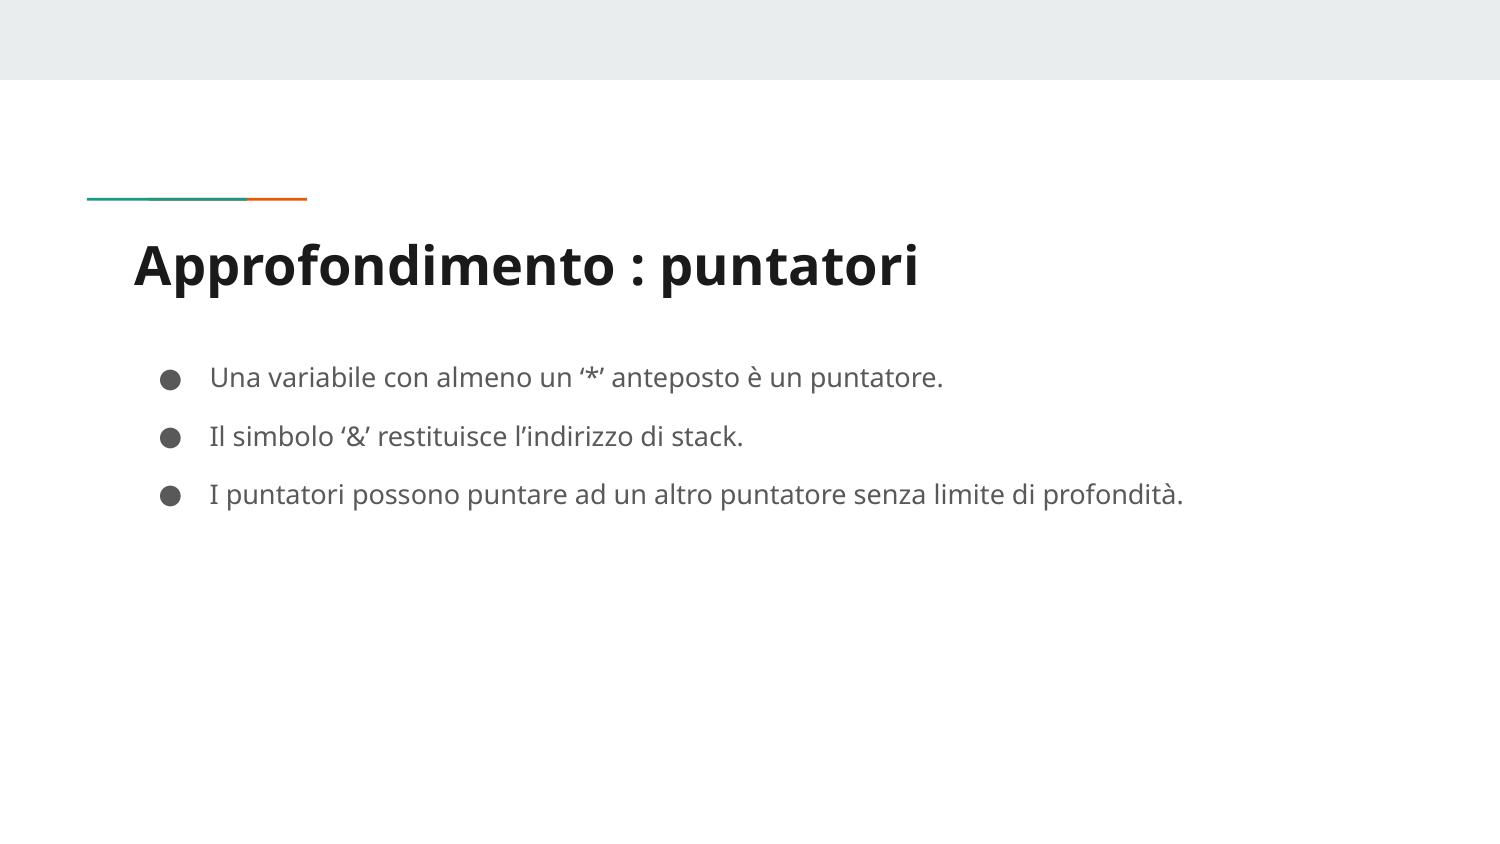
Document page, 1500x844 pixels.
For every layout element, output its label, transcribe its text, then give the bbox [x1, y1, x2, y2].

list Una variabile con almeno un ‘*’ anteposto è un puntatore. Il simbolo ‘&’ restituisce l’indirizzo di stack. I puntatori possono puntare ad un altro puntatore senza limite di profondità. [119, 341, 1381, 712]
title Approfondimento : puntatori [119, 216, 1381, 305]
